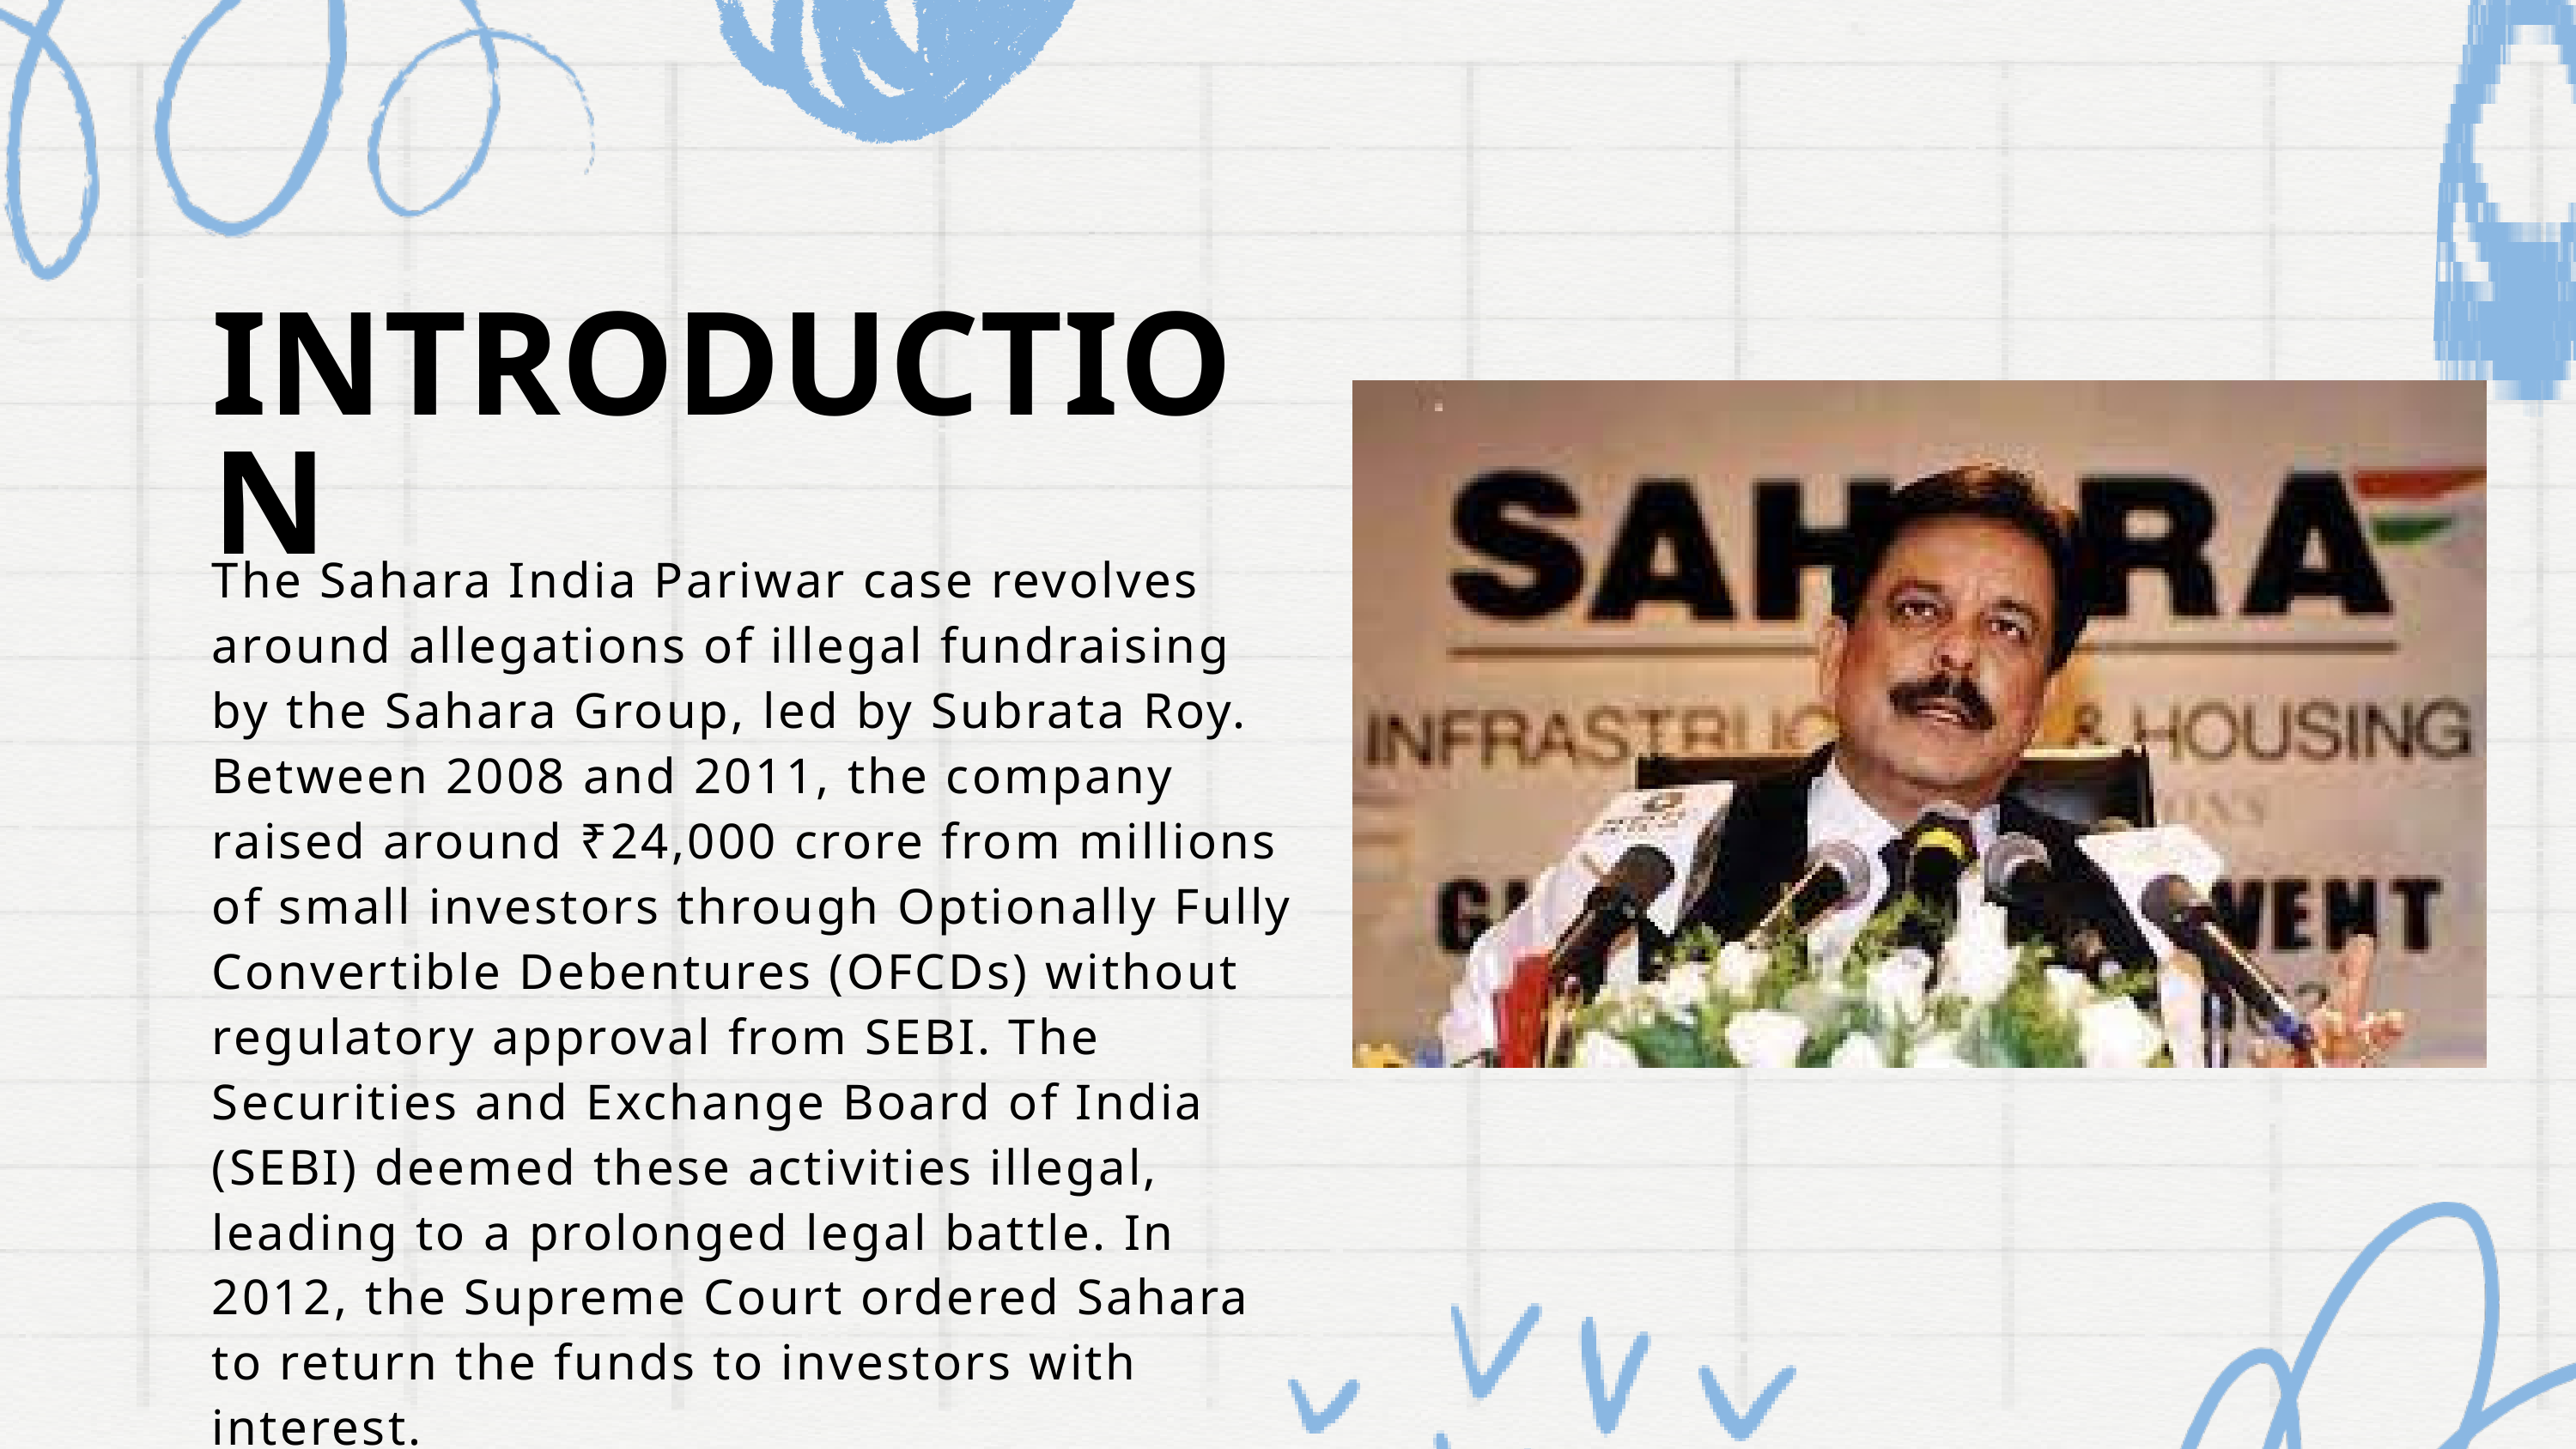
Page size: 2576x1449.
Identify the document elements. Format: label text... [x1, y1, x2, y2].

text_box [1352, 380, 2487, 1068]
text_box [2162, 1202, 2576, 1449]
text_box INTRODUCTION [211, 305, 1318, 583]
text_box [0, 0, 596, 282]
text_box [2432, 0, 2576, 419]
text_box [0, 0, 2576, 1449]
text_box [1288, 1303, 1862, 1449]
text_box [704, 0, 1113, 145]
text_box The Sahara India Pariwar case revolves around allegations of illegal fundraising by the Sahara Group, led by Subrata Roy. Between 2008 and 2011, the company raised around ₹24,000 crore from millions of small investors through Optionally Fully Convertible Debentures (OFCDs) without regulatory approval from SEBI. The Securities and Exchange Board of India (SEBI) deemed these activities illegal, leading to a prolonged legal battle. In 2012, the Supreme Court ordered Sahara to return the funds to investors with interest. [211, 583, 1298, 1449]
